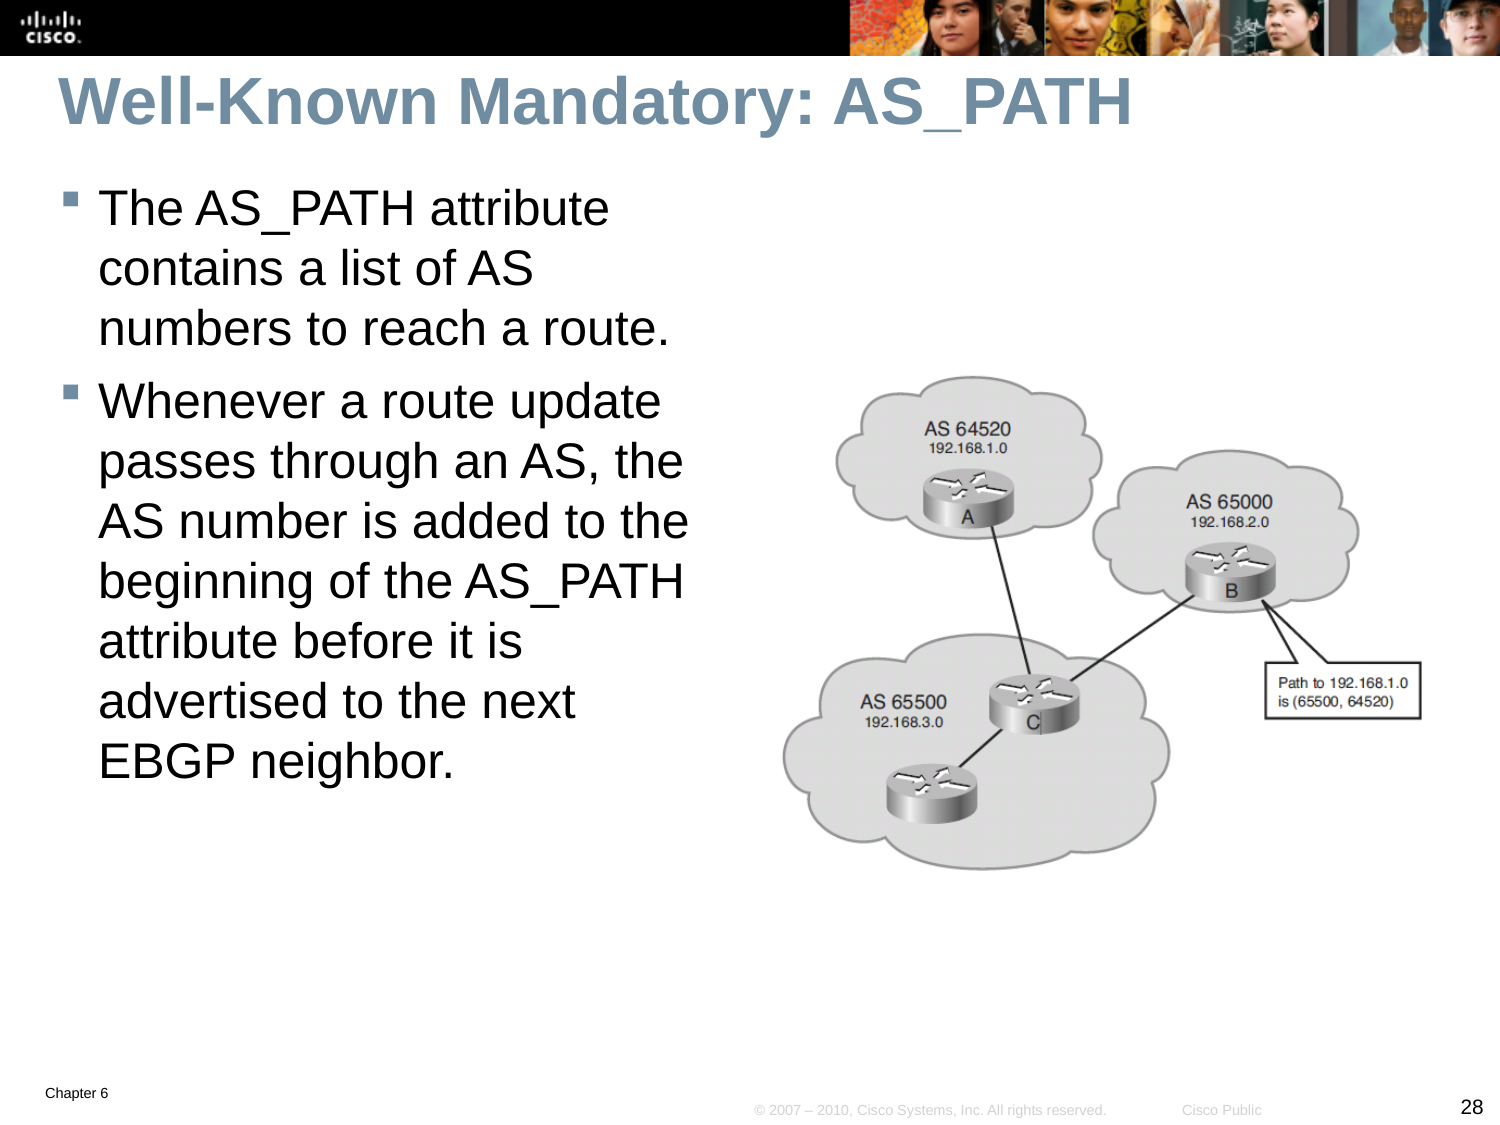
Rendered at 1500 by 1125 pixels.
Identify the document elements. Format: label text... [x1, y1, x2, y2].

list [771, 365, 1439, 874]
picture [0, 0, 1500, 56]
title Well-Known Mandatory: AS_PATH [44, 59, 1443, 150]
list The AS_PATH attribute contains a list of AS numbers to reach a route. Whenever a route update passes through an AS, the AS number is added to the beginning of the AS_PATH attribute before it is advertised to the next EBGP neighbor. [45, 168, 714, 1072]
